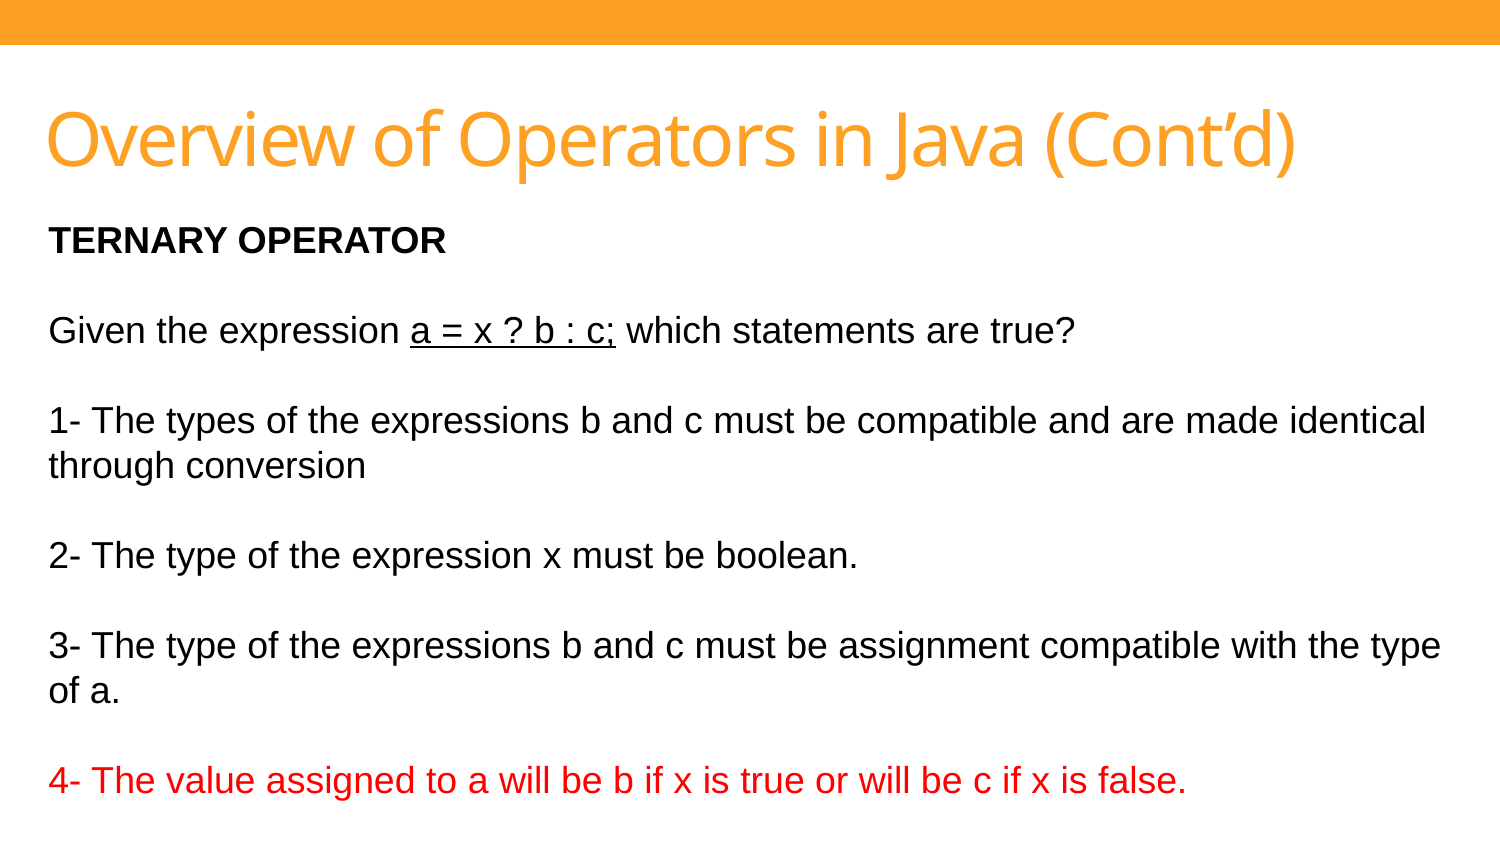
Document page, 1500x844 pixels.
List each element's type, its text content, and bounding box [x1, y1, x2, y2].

title Overview of Operators in Java (Cont’d) [29, 75, 1380, 197]
text_box TERNARY OPERATOR Given the expression a = x ? b : c; which statements are true? 1- The types of the expressions b and c must be compatible and are made identical through conversion 2- The type of the expression x must be boolean. 3- The type of the expressions b and c must be assignment compatible with the type of a. 4- The value assigned to a will be b if x is true or will be c if x is false. [33, 209, 1475, 809]
